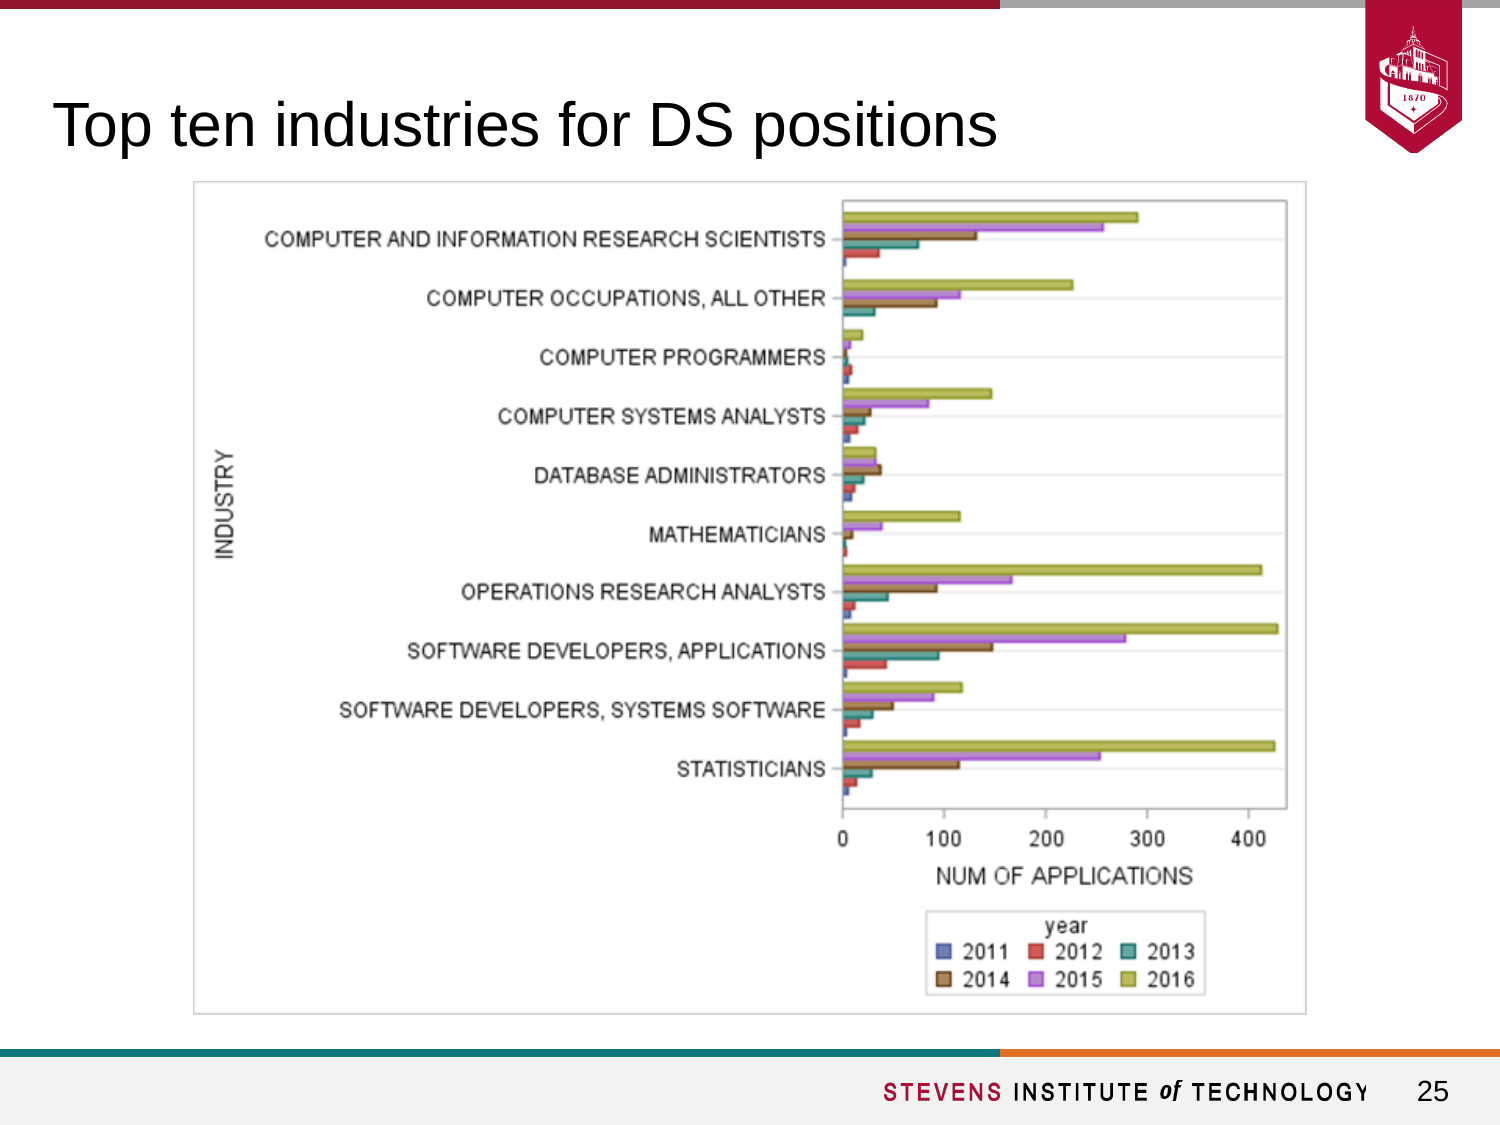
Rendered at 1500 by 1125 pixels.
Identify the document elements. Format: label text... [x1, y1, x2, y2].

picture [884, 1080, 1366, 1101]
title Top ten industries for DS positions [37, 68, 1236, 157]
picture [1365, 0, 1462, 153]
picture [193, 181, 1307, 1015]
slide_number ‹#› [1401, 1059, 1481, 1120]
